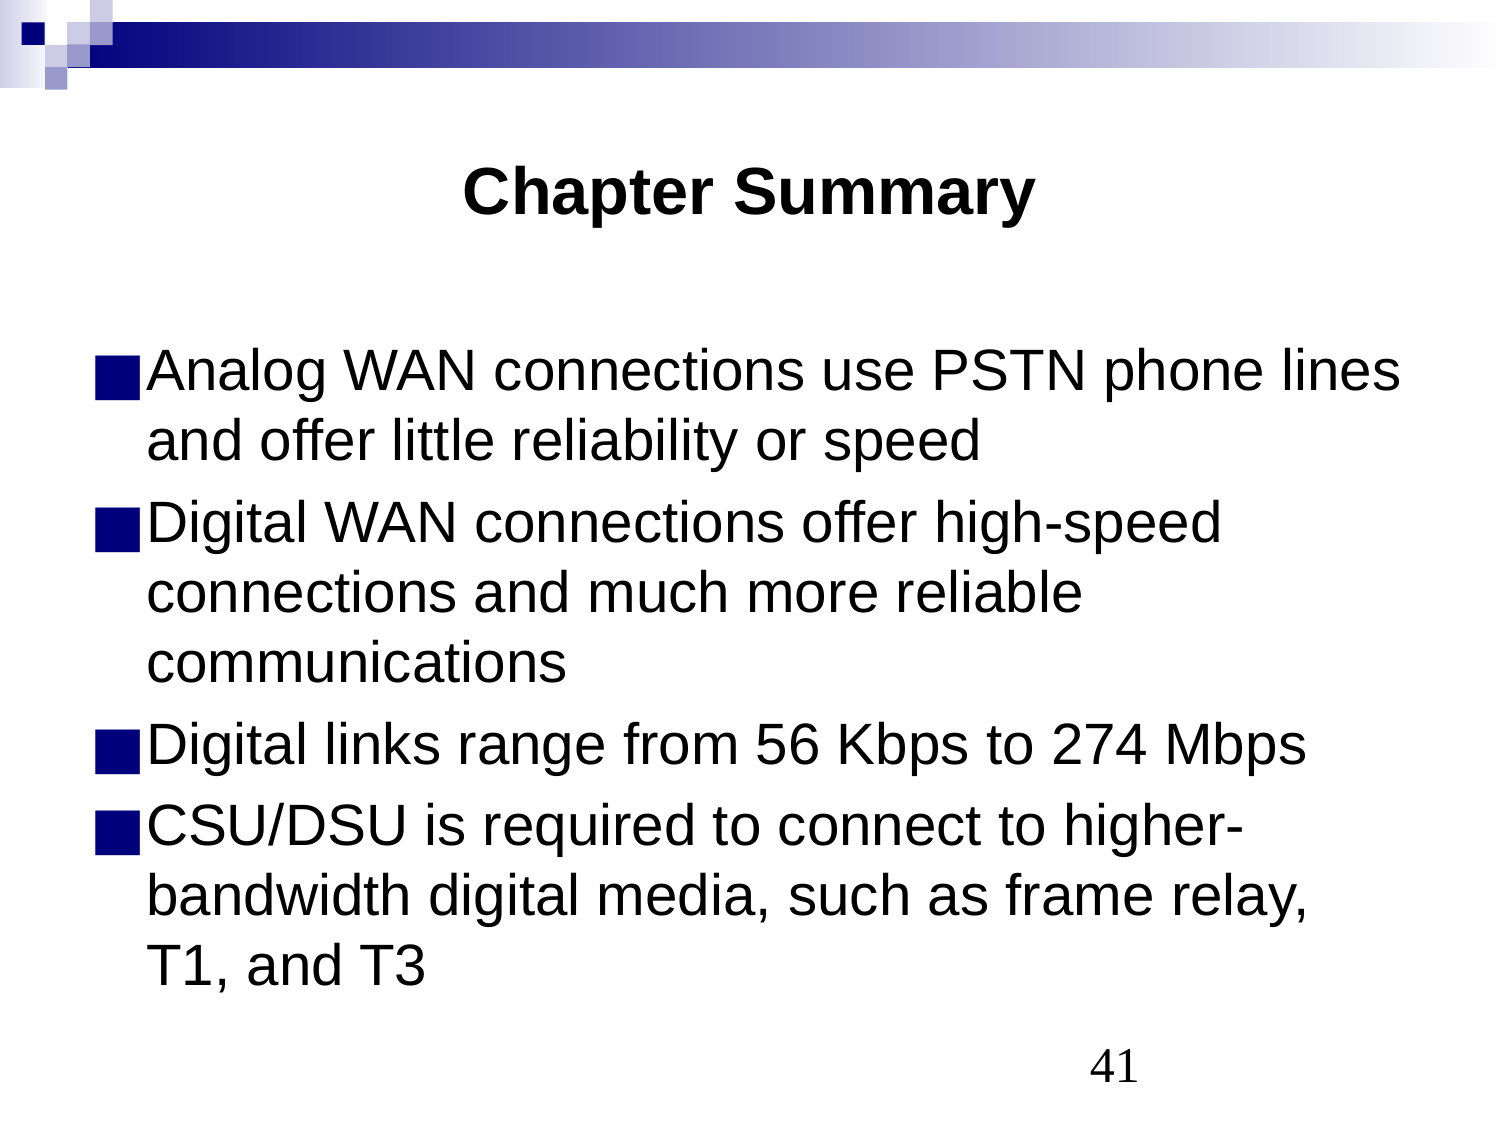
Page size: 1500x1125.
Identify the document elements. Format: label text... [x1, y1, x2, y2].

title Chapter Summary [75, 75, 1425, 300]
slide_number ‹#› [1074, 1025, 1425, 1100]
list Analog WAN connections use PSTN phone lines and offer little reliability or speed Digital WAN connections offer high-speed connections and much more reliable communications Digital links range from 56 Kbps to 274 Mbps CSU/DSU is required to connect to higher-bandwidth digital media, such as frame relay, T1, and T3 [75, 324, 1425, 963]
